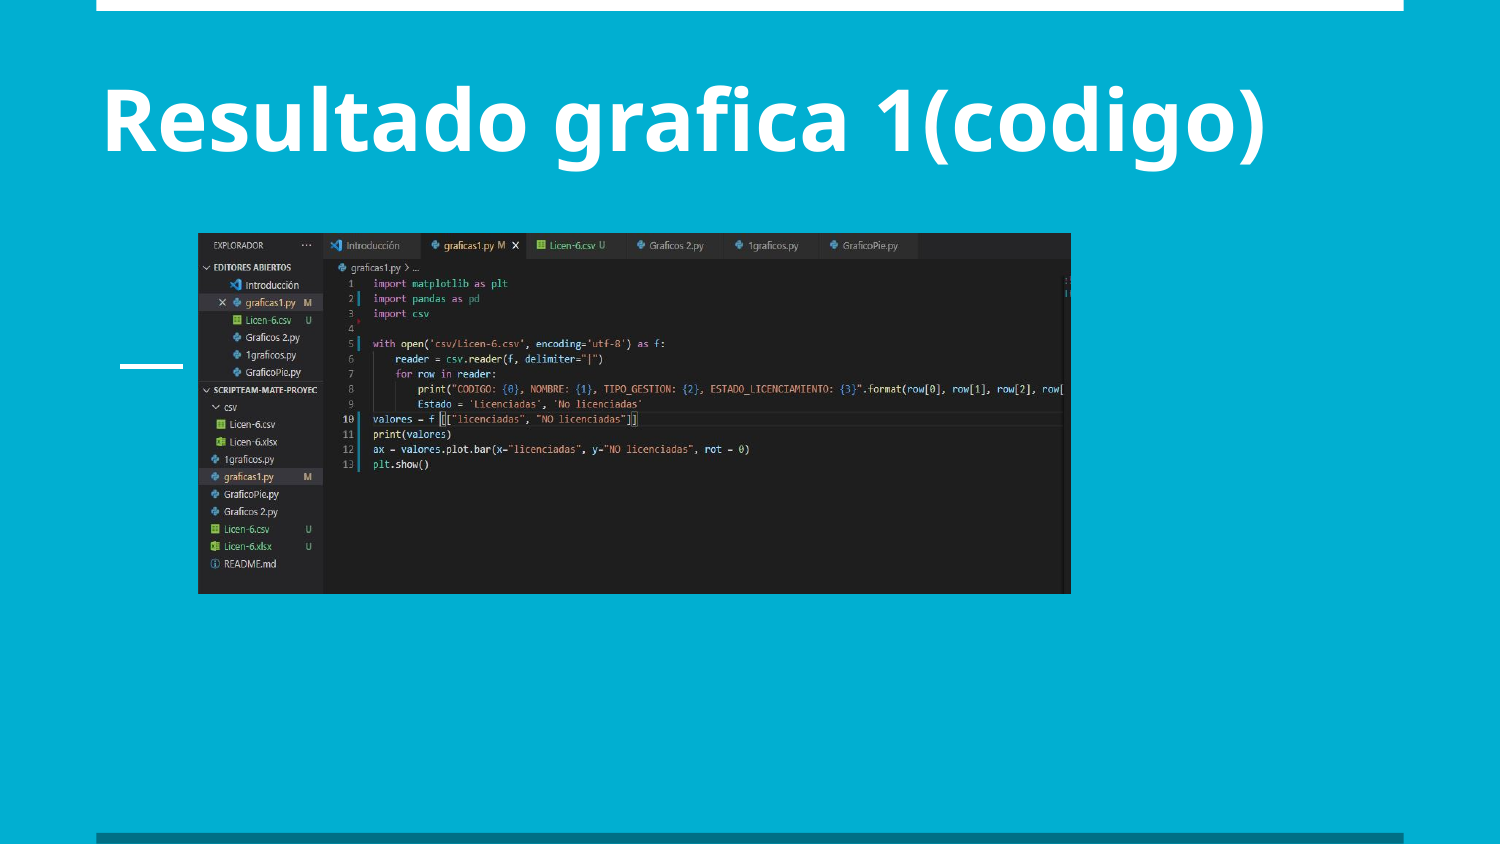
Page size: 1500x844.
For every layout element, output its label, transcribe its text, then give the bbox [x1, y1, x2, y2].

picture [198, 233, 1071, 594]
title Resultado grafica 1(codigo) [85, 48, 1381, 184]
